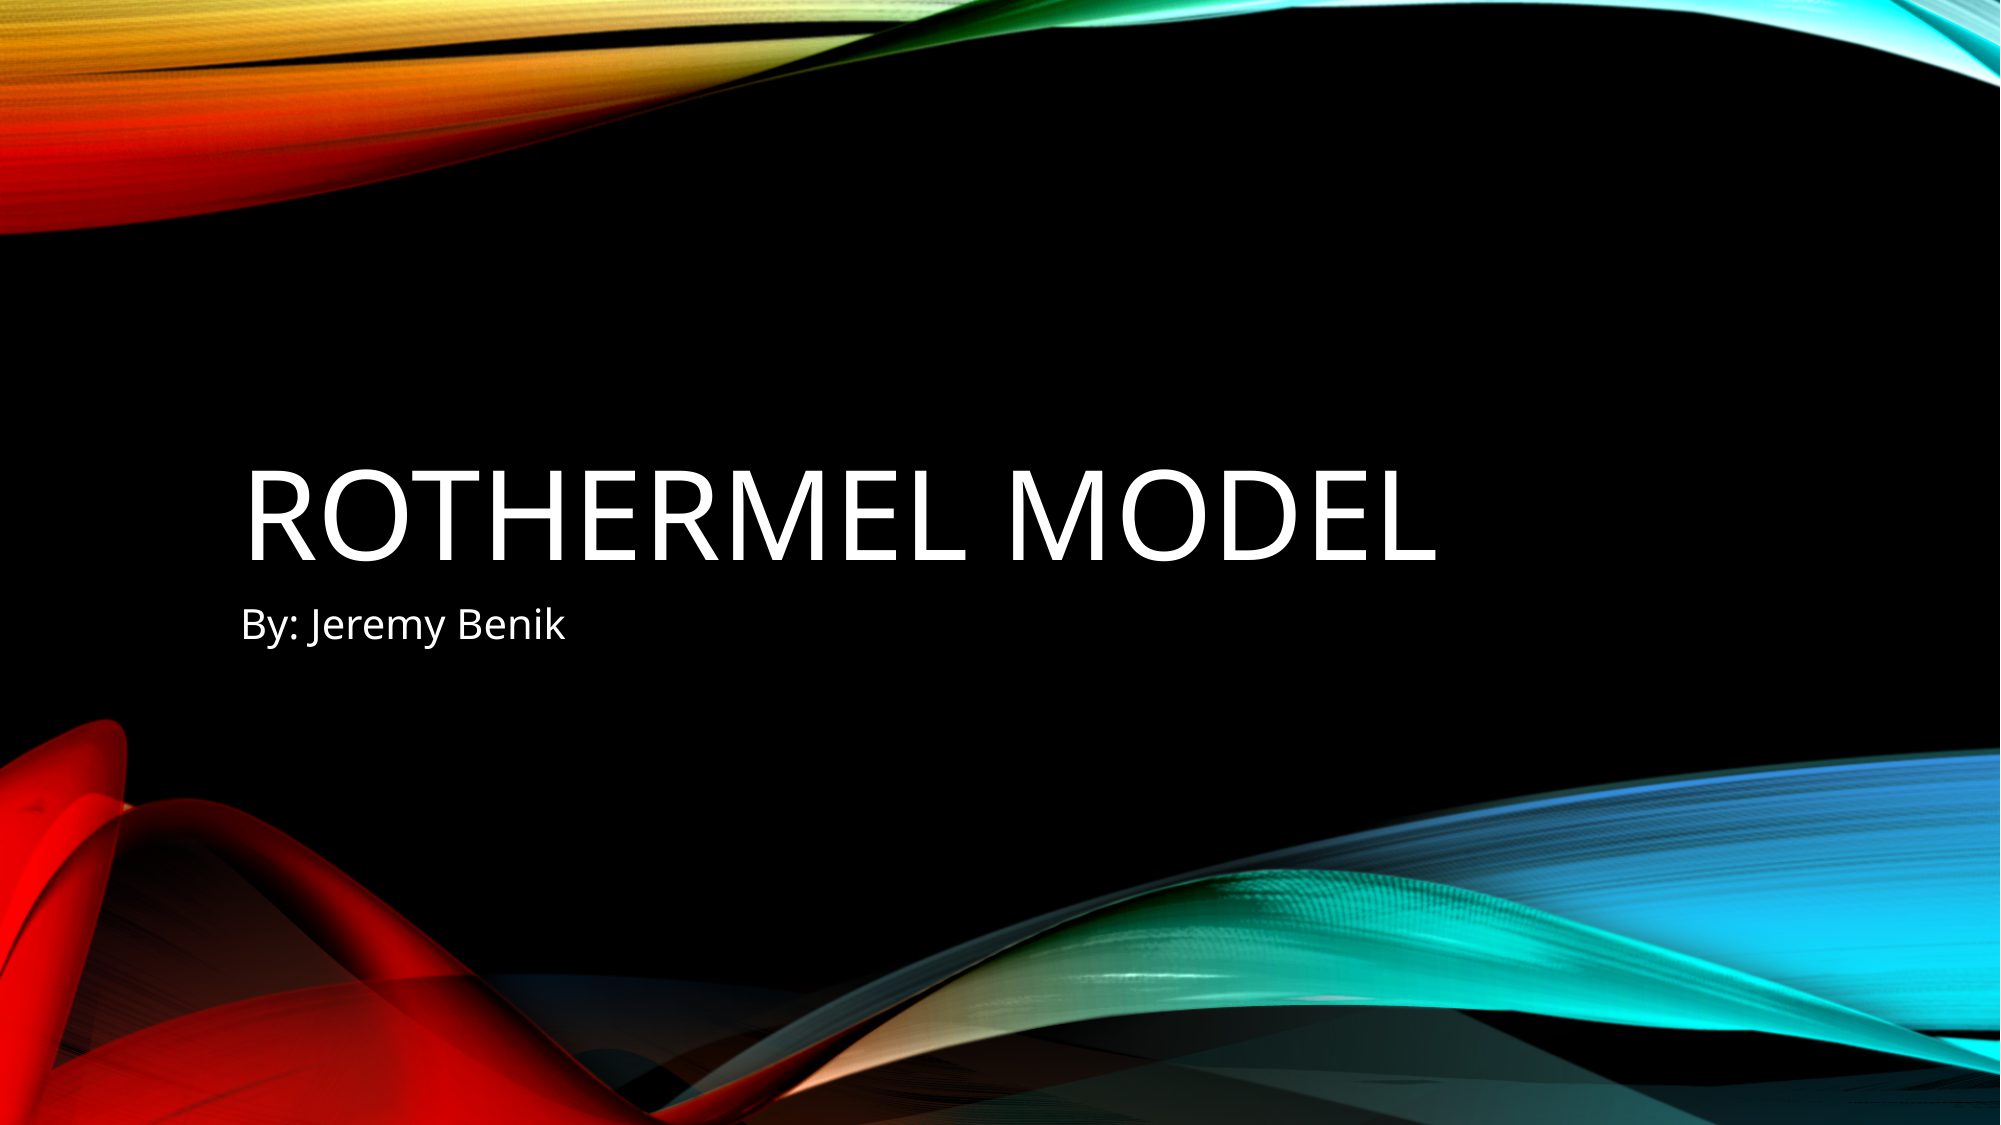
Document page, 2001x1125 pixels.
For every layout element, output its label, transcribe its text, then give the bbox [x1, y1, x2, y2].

picture [0, 0, 2000, 237]
subtitle By: Jeremy Benik [225, 595, 1775, 709]
picture [0, 717, 2000, 1125]
title Rothermel model [225, 295, 1775, 595]
